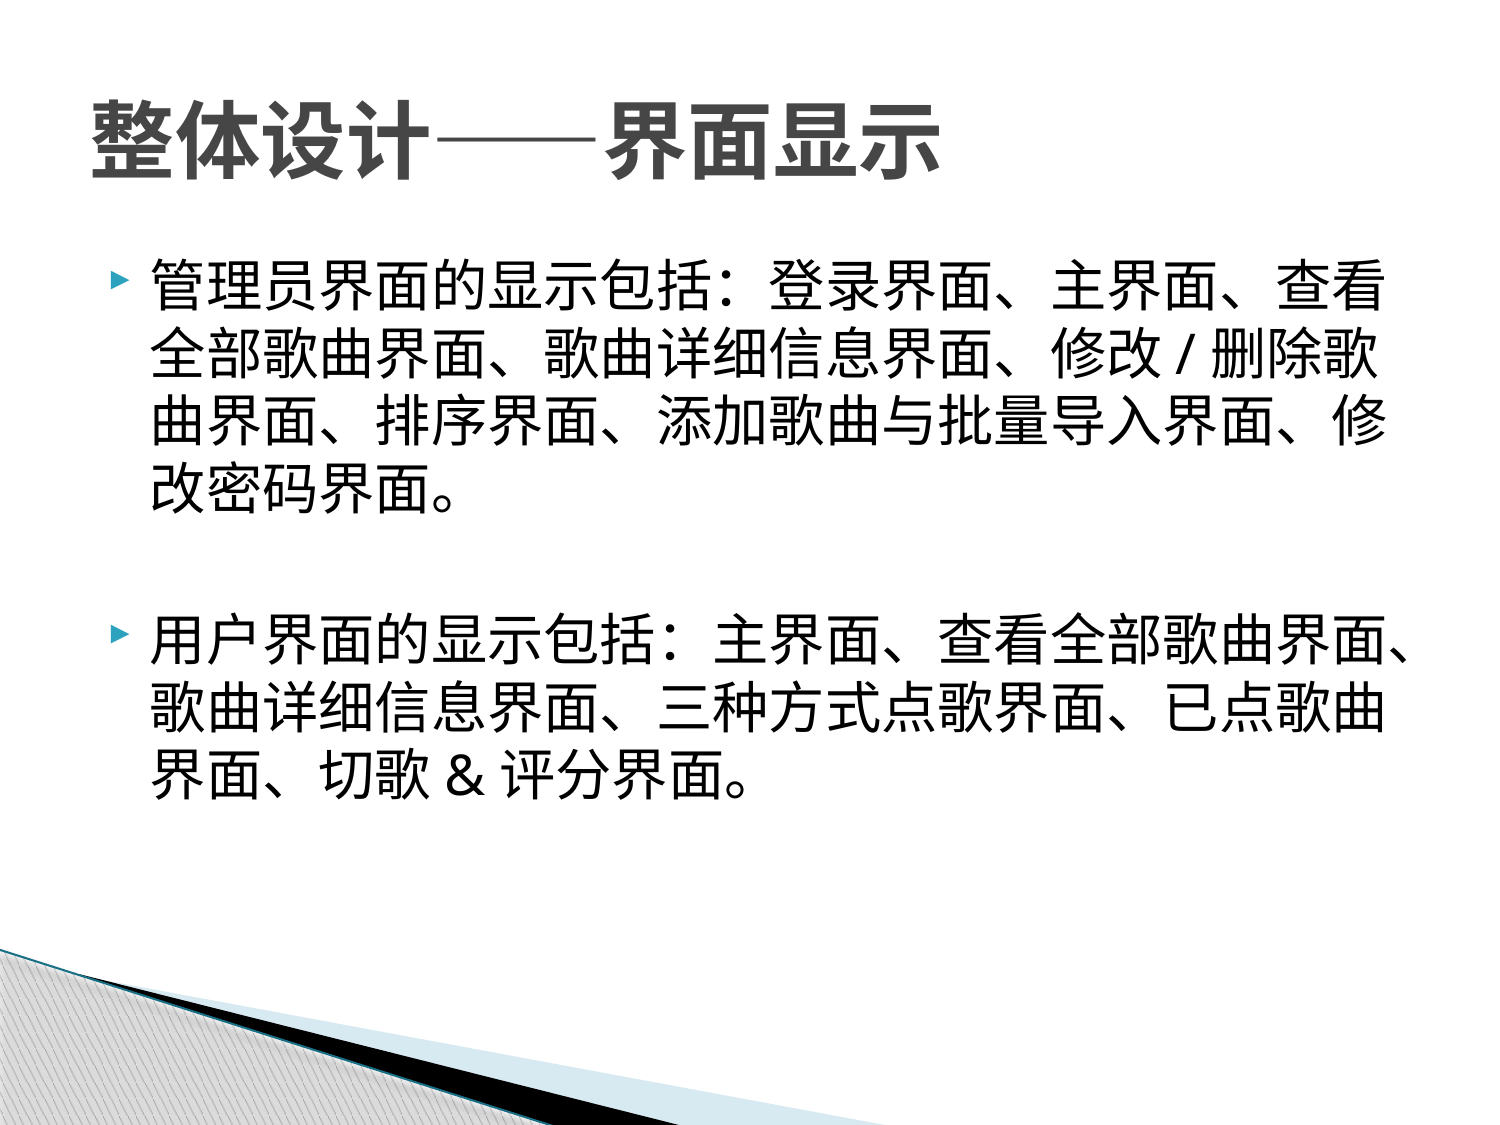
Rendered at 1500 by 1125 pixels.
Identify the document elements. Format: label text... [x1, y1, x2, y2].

list 管理员界面的显示包括：登录界面、主界面、查看全部歌曲界面、歌曲详细信息界面、修改/删除歌曲界面、排序界面、添加歌曲与批量导入界面、修改密码界面。 用户界面的显示包括：主界面、查看全部歌曲界面、歌曲详细信息界面、三种方式点歌界面、已点歌曲界面、切歌&评分界面。 [75, 243, 1425, 986]
title 整体设计——界面显示 [75, 45, 1425, 233]
